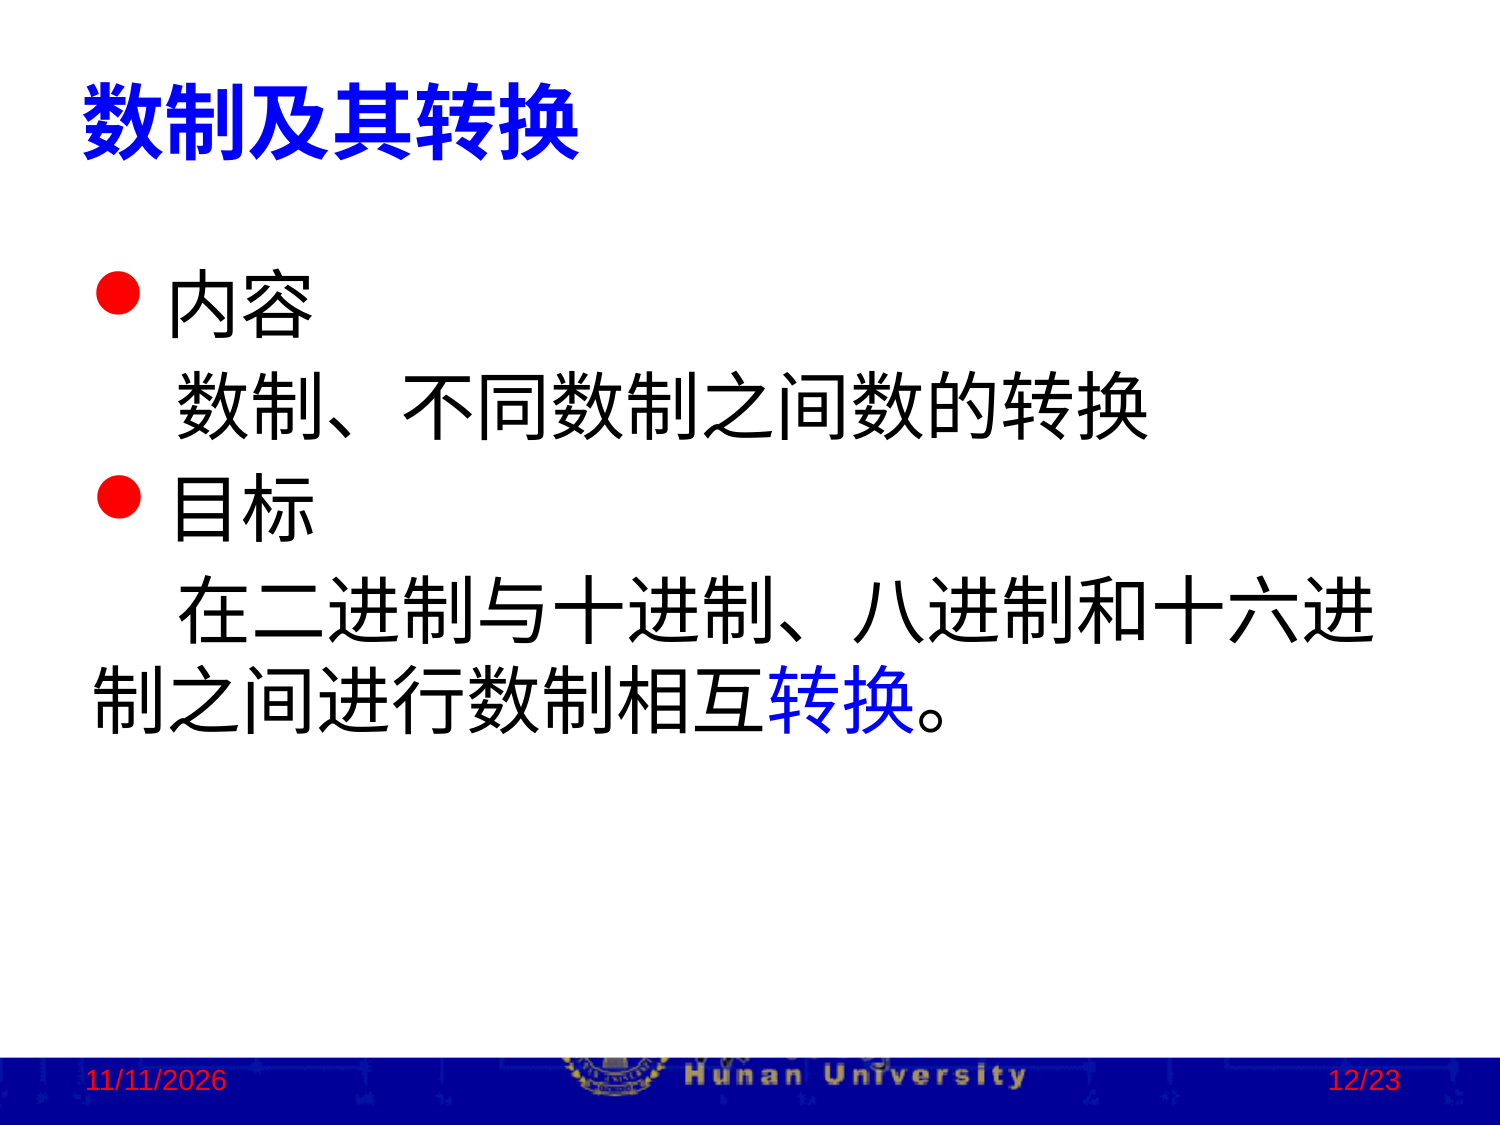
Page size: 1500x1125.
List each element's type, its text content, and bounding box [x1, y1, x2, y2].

picture [0, 1058, 1500, 1125]
text_box 内容 数制、不同数制之间数的转换 [75, 249, 1454, 458]
text_box 目标 在二进制与十进制、八进制和十六进制之间进行数制相互转换。 [77, 453, 1416, 752]
text_box 数制及其转换 [66, 62, 1463, 178]
slide_number 12/23 [1103, 1028, 1416, 1104]
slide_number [69, 1028, 383, 1104]
